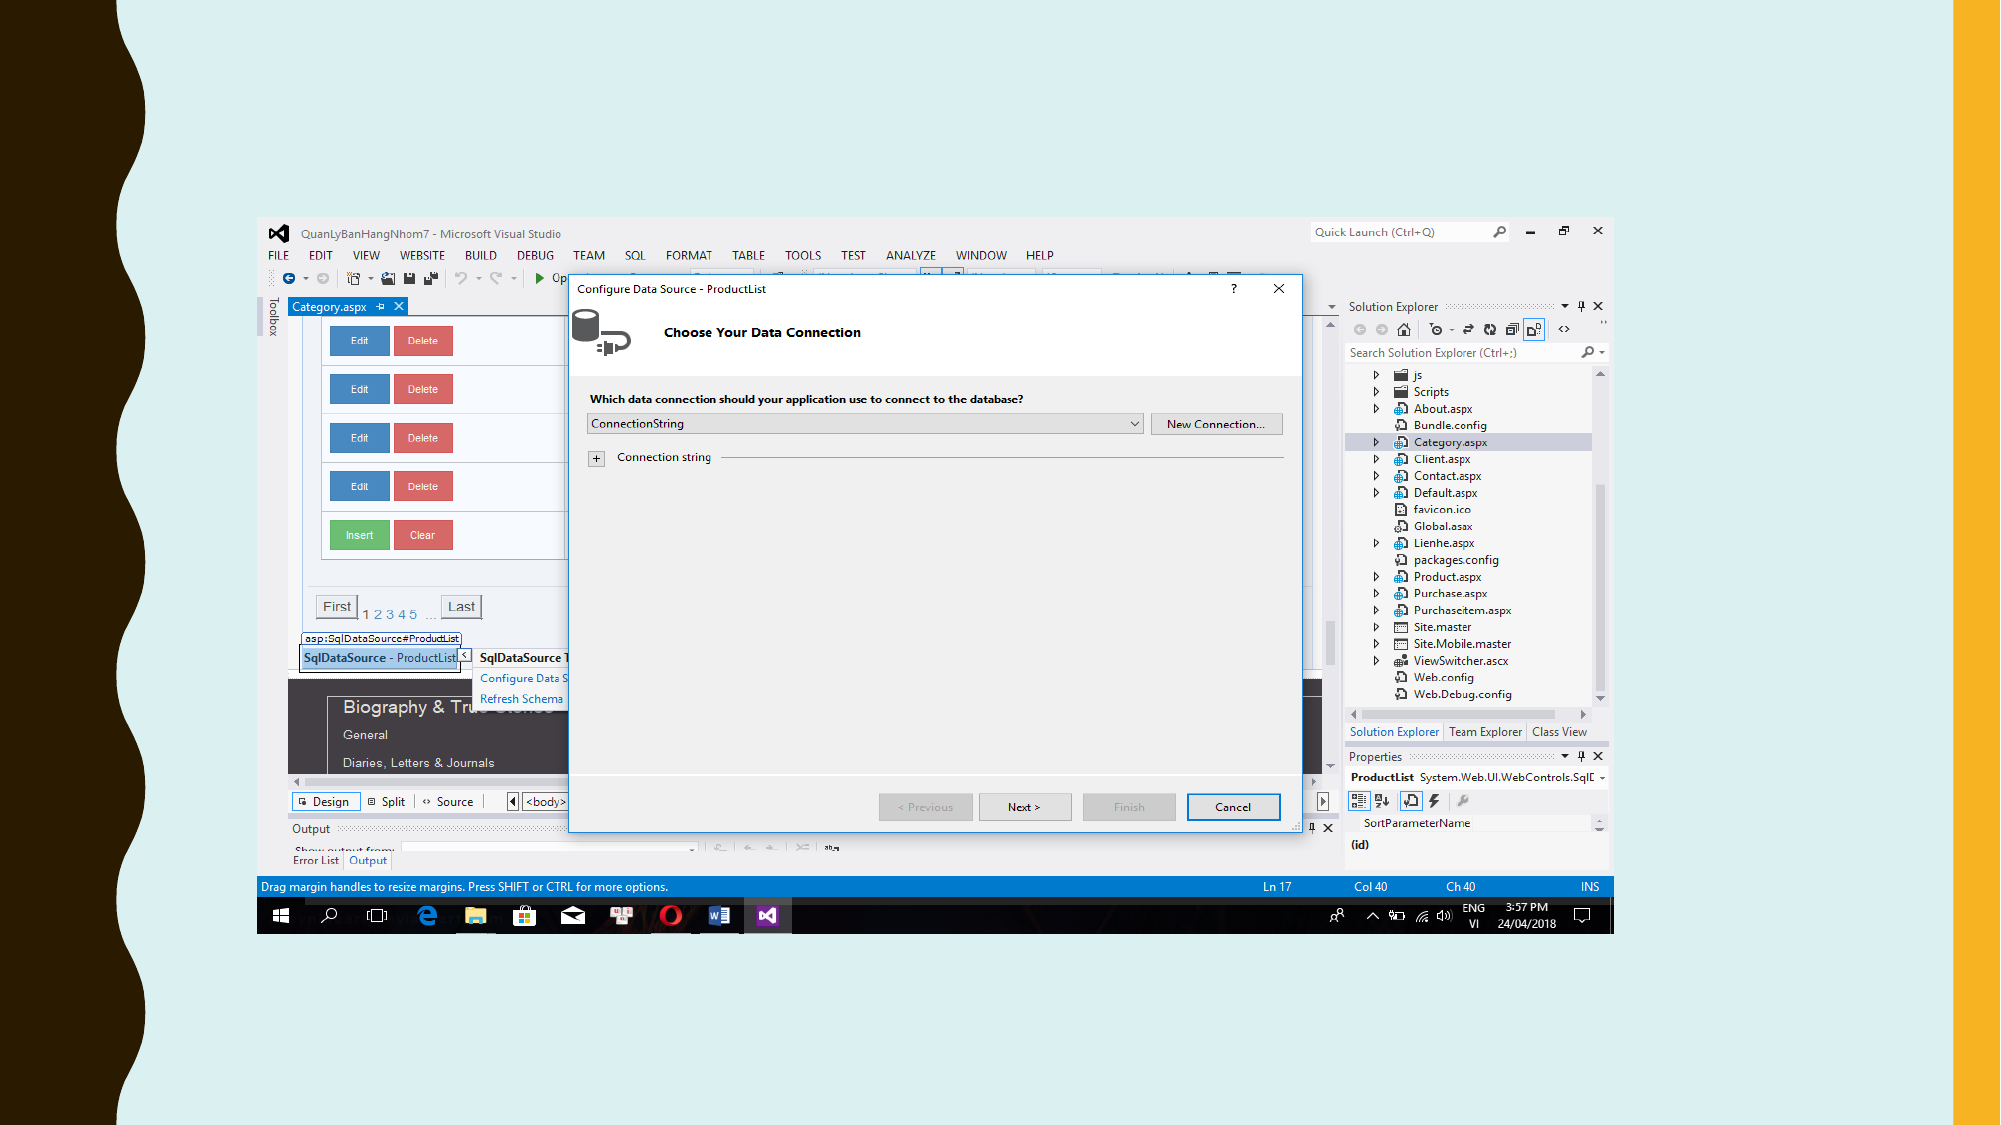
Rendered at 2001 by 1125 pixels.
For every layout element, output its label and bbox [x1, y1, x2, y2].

picture [257, 217, 1614, 934]
